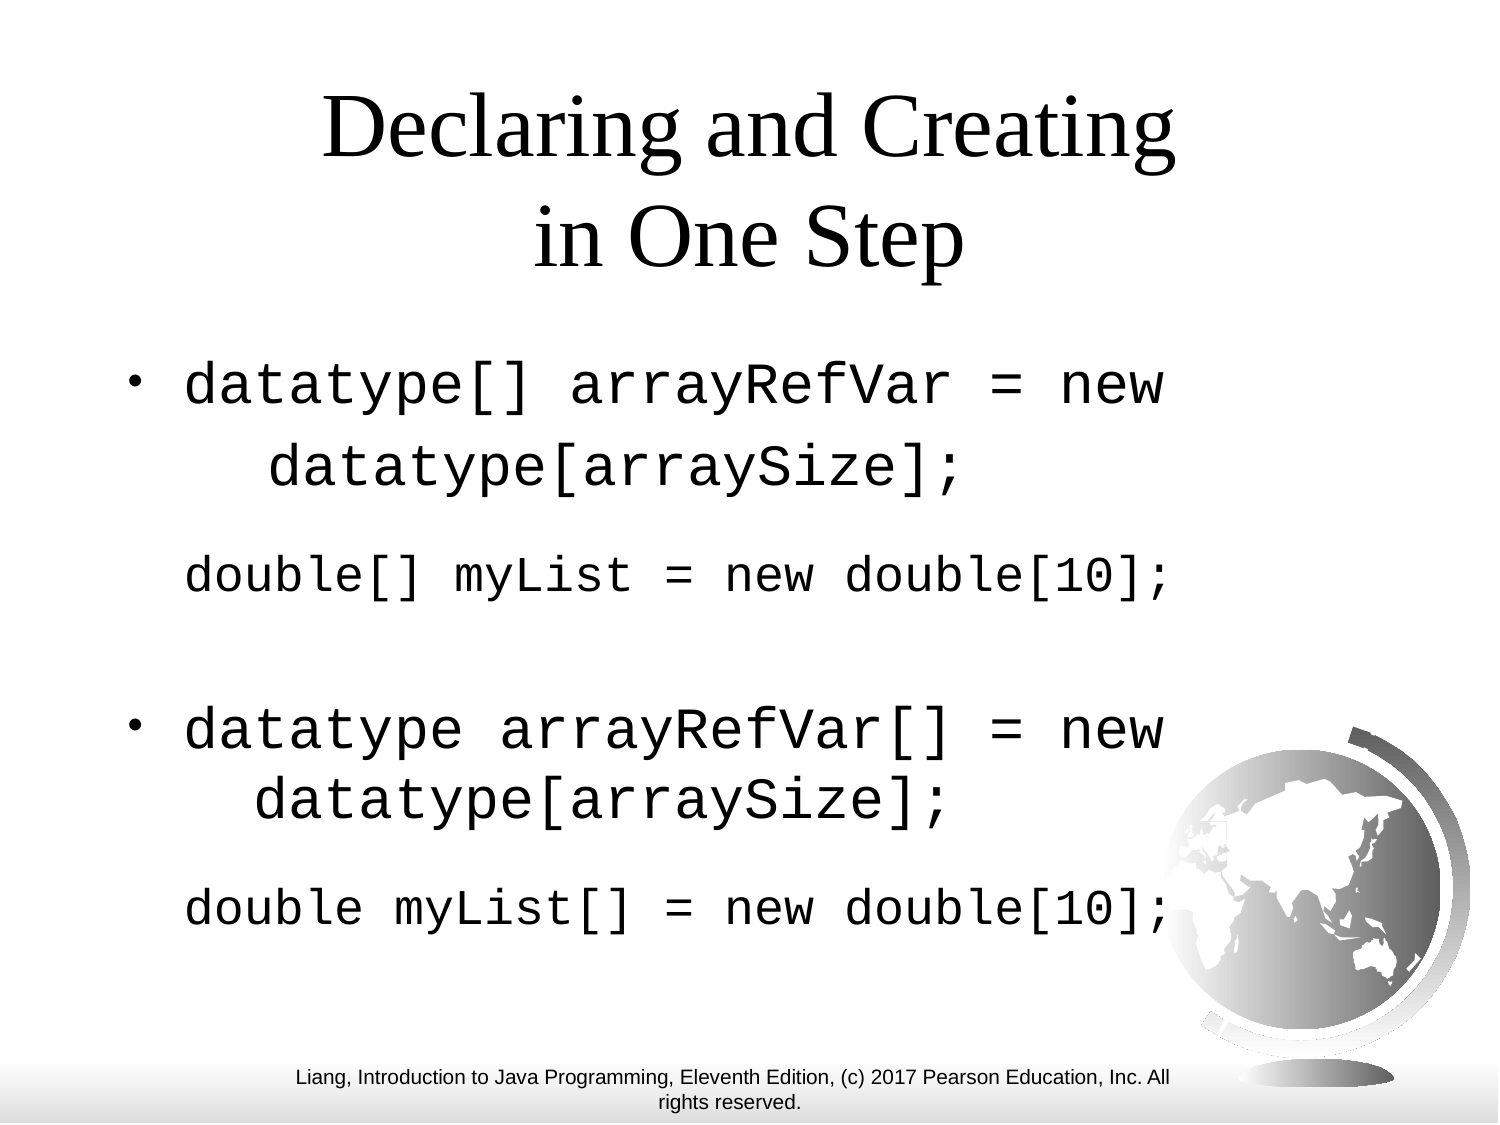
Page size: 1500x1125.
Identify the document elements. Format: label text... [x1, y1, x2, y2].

list datatype[] arrayRefVar = new datatype[arraySize]; double[] myList = new double[10]; datatype arrayRefVar[] = new datatype[arraySize]; double myList[] = new double[10]; [112, 337, 1313, 1013]
title Declaring and Creating in One Step [112, 75, 1388, 275]
slide_number [1074, 1049, 1388, 1125]
